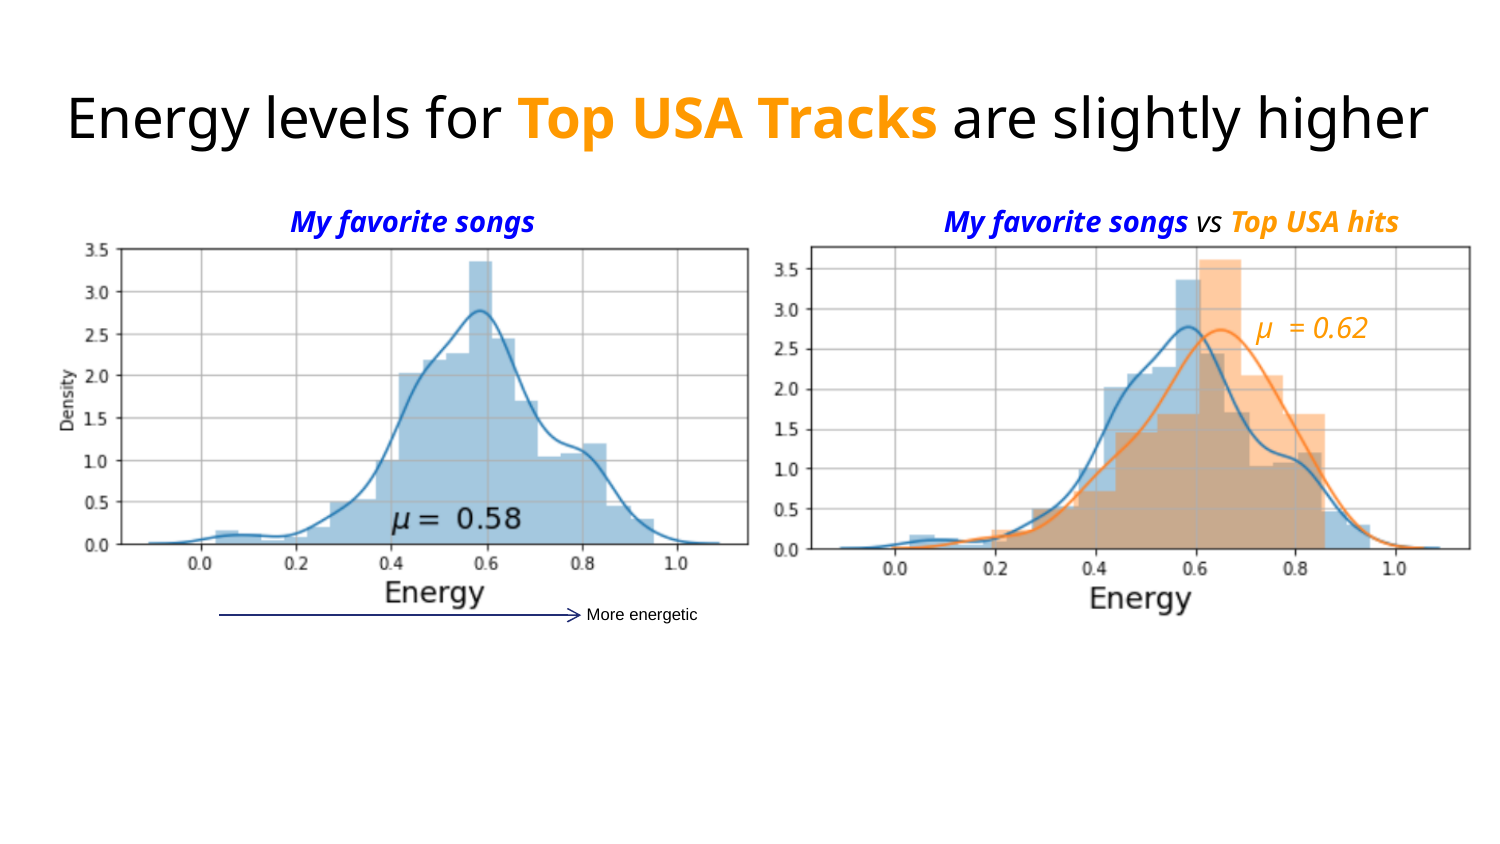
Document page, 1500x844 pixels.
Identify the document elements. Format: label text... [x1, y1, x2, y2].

text_box My favorite songs vs Top USA hits [885, 188, 1458, 235]
text_box My favorite songs [126, 188, 699, 235]
picture [50, 237, 1487, 627]
title Energy levels for Top USA Tracks are slightly higher [51, 67, 1449, 167]
